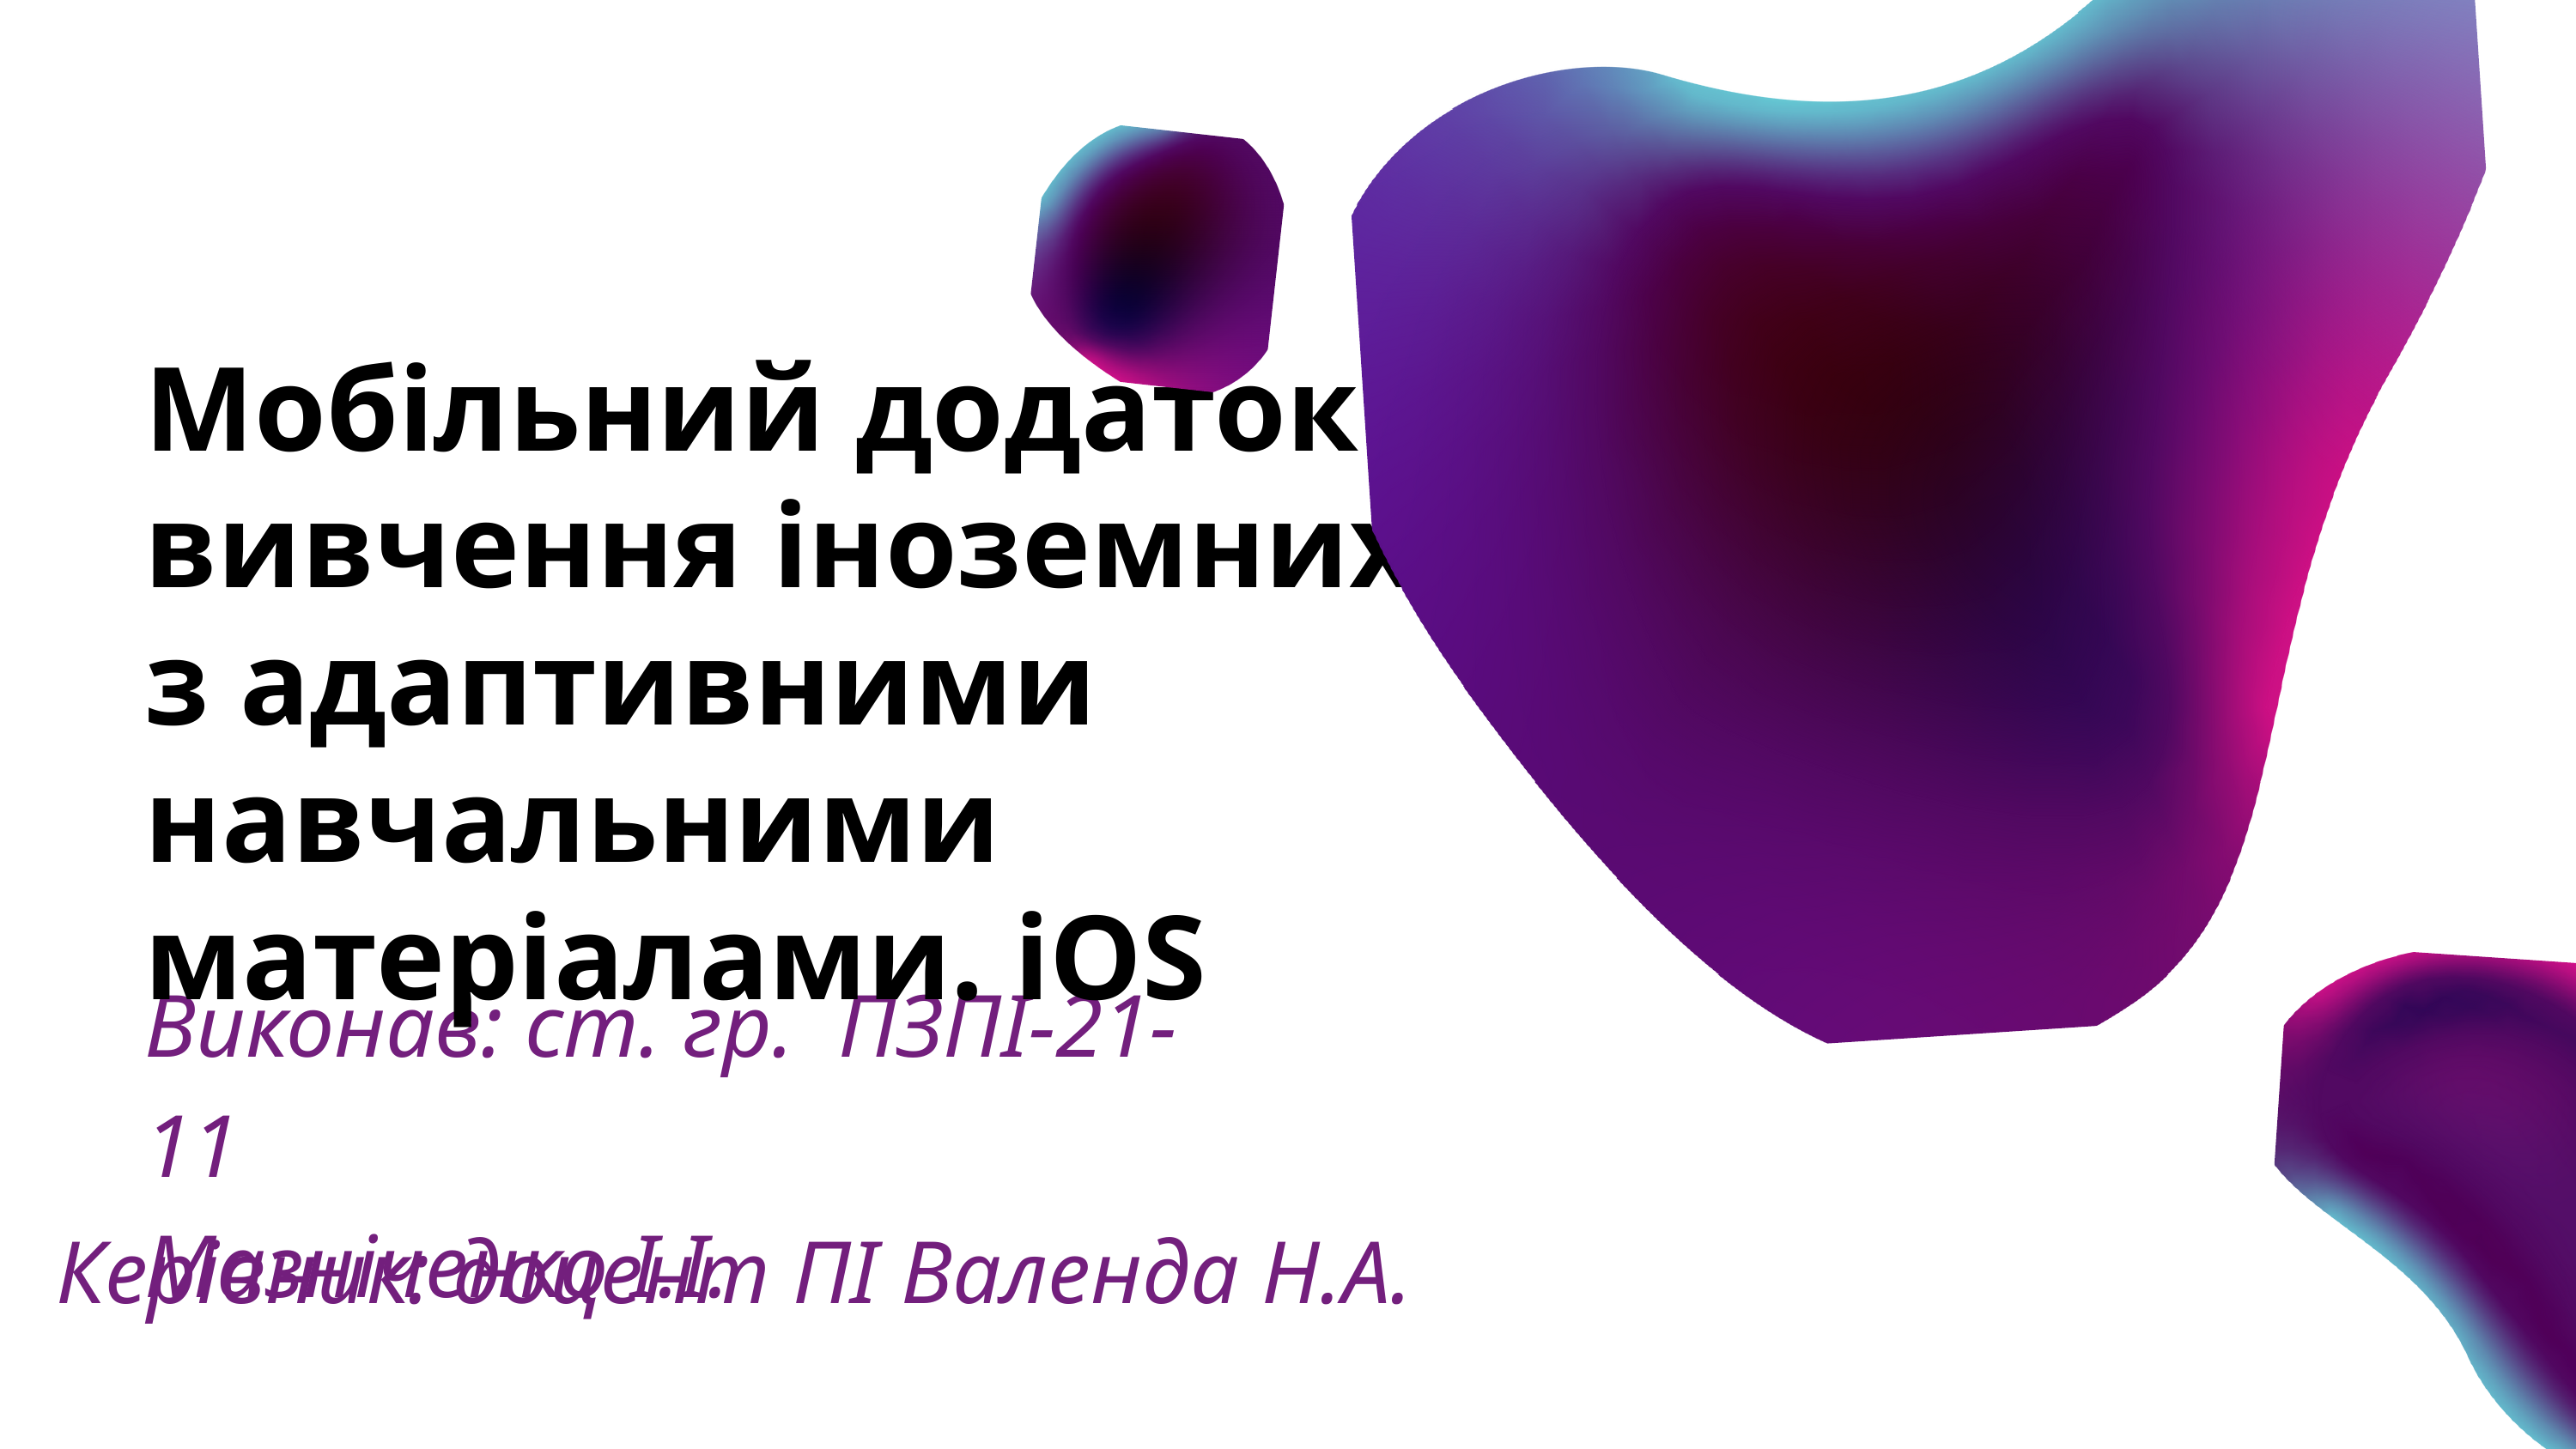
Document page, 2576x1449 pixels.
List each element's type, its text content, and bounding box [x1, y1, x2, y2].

text_box [2255, 943, 2576, 1449]
text_box [1026, 117, 1291, 328]
text_box [1337, 0, 2538, 1052]
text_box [144, 330, 1712, 1184]
text_box Керівник: доцент ПІ Валенда Н.А. [0, 1200, 1519, 1441]
